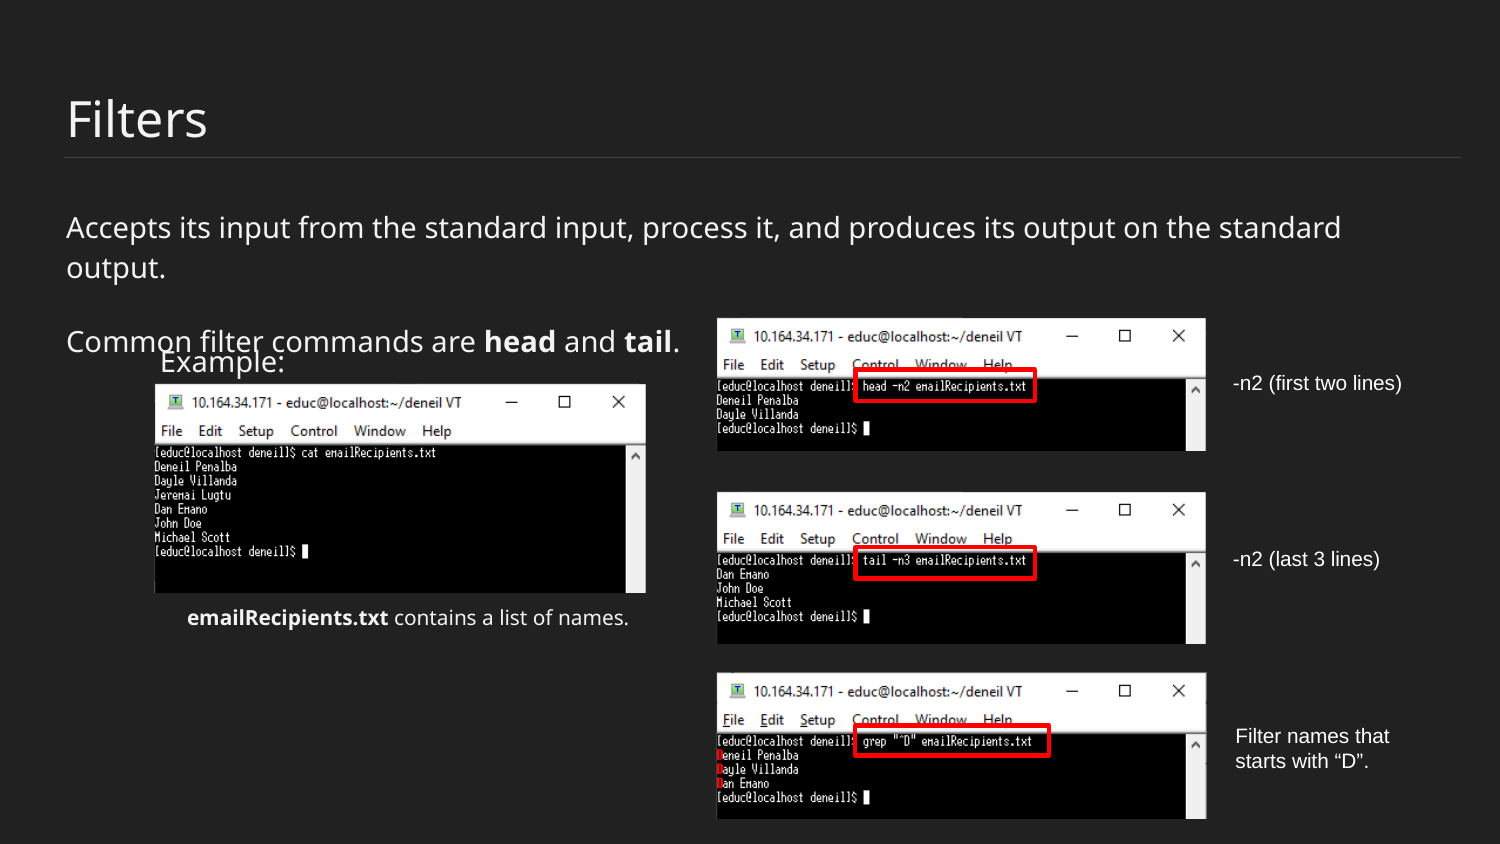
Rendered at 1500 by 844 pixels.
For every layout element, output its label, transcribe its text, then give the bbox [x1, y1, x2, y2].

text_box emailRecipients.txt contains a list of names. [172, 589, 714, 650]
text_box Example: [144, 322, 711, 401]
text_box [0, 67, 489, 146]
picture [154, 383, 647, 593]
picture [716, 490, 1208, 644]
text_box -n2 (first two lines) [1218, 361, 1447, 402]
text_box -n2 (last 3 lines) [1218, 538, 1447, 578]
list Accepts its input from the standard input, process it, and produces its output on the standard output. Common filter commands are head and tail. [51, 189, 1449, 327]
picture [716, 317, 1208, 451]
text_box Filter names that starts with “D”. [1220, 715, 1449, 780]
title Filters [51, 72, 1449, 167]
picture [716, 672, 1208, 819]
